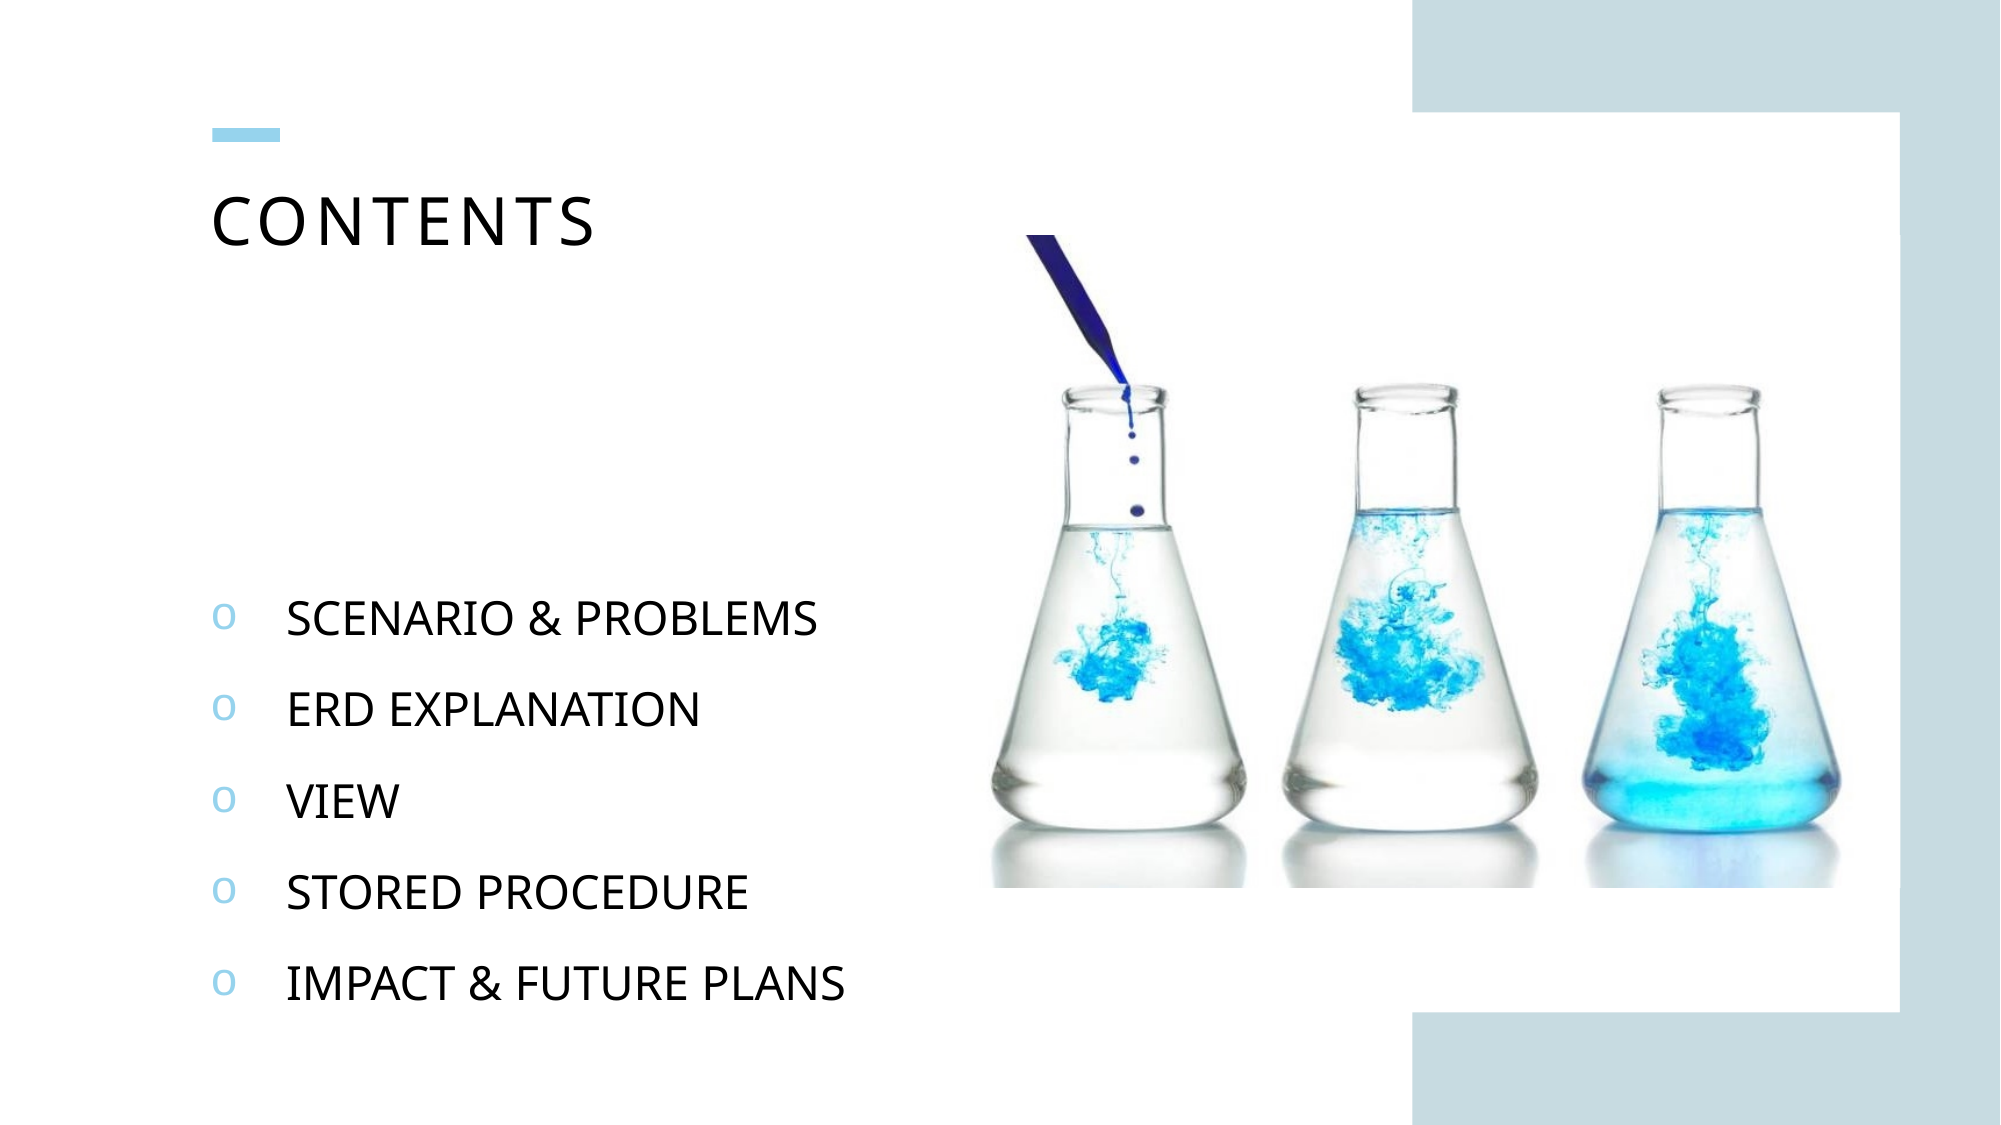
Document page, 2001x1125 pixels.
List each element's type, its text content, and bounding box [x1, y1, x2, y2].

list Scenario & Problems ERD Explanation View Stored Procedure Impact & Future Plans [210, 585, 885, 1020]
picture [932, 235, 1901, 888]
title contents [210, 179, 885, 555]
